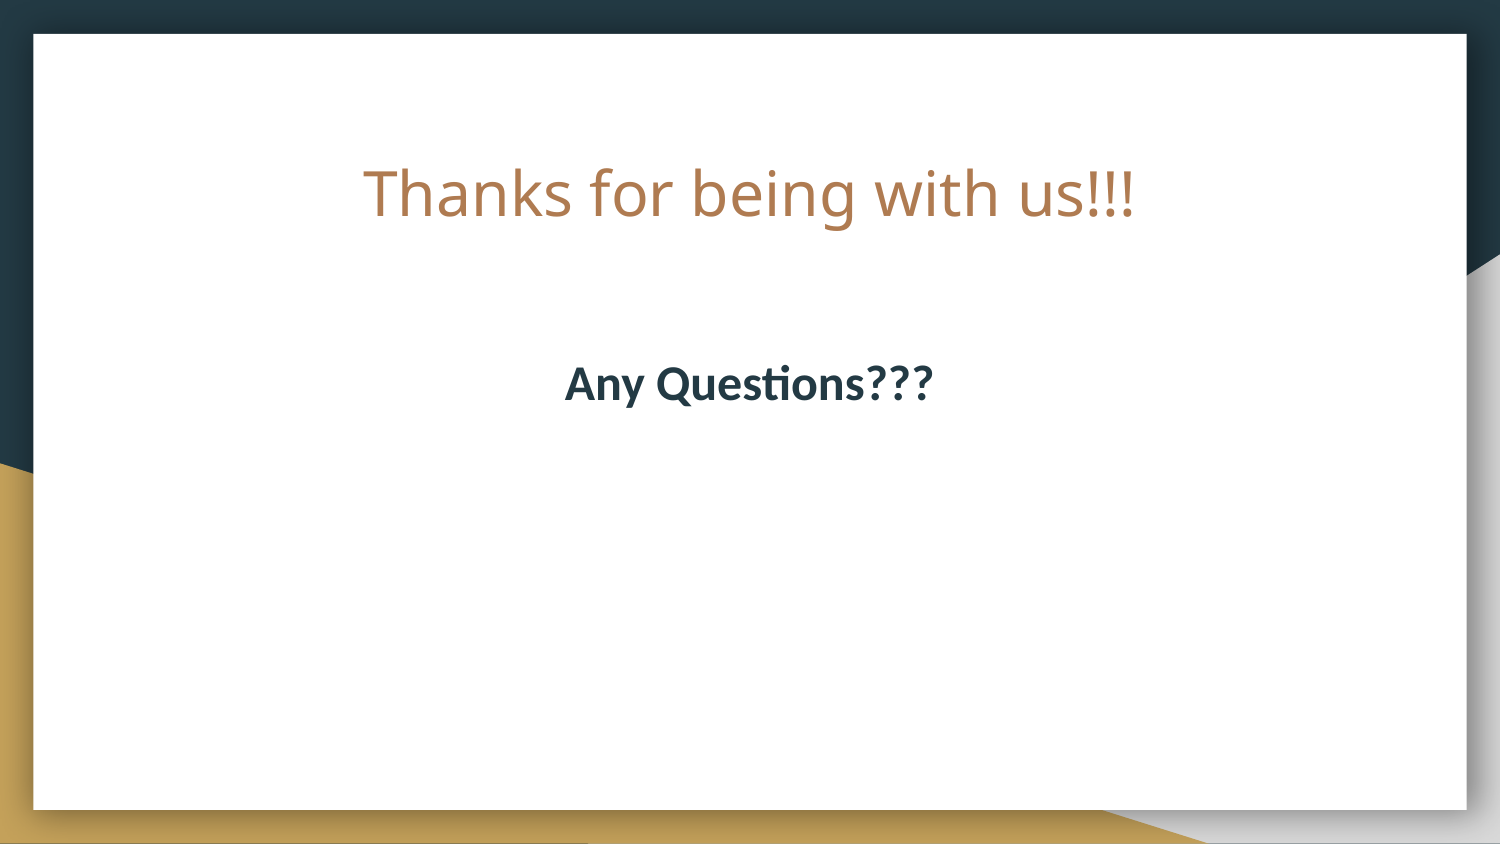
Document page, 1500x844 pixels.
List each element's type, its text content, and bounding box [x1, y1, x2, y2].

list Any Questions??? [134, 326, 1366, 729]
title Thanks for being with us!!! [134, 138, 1366, 296]
